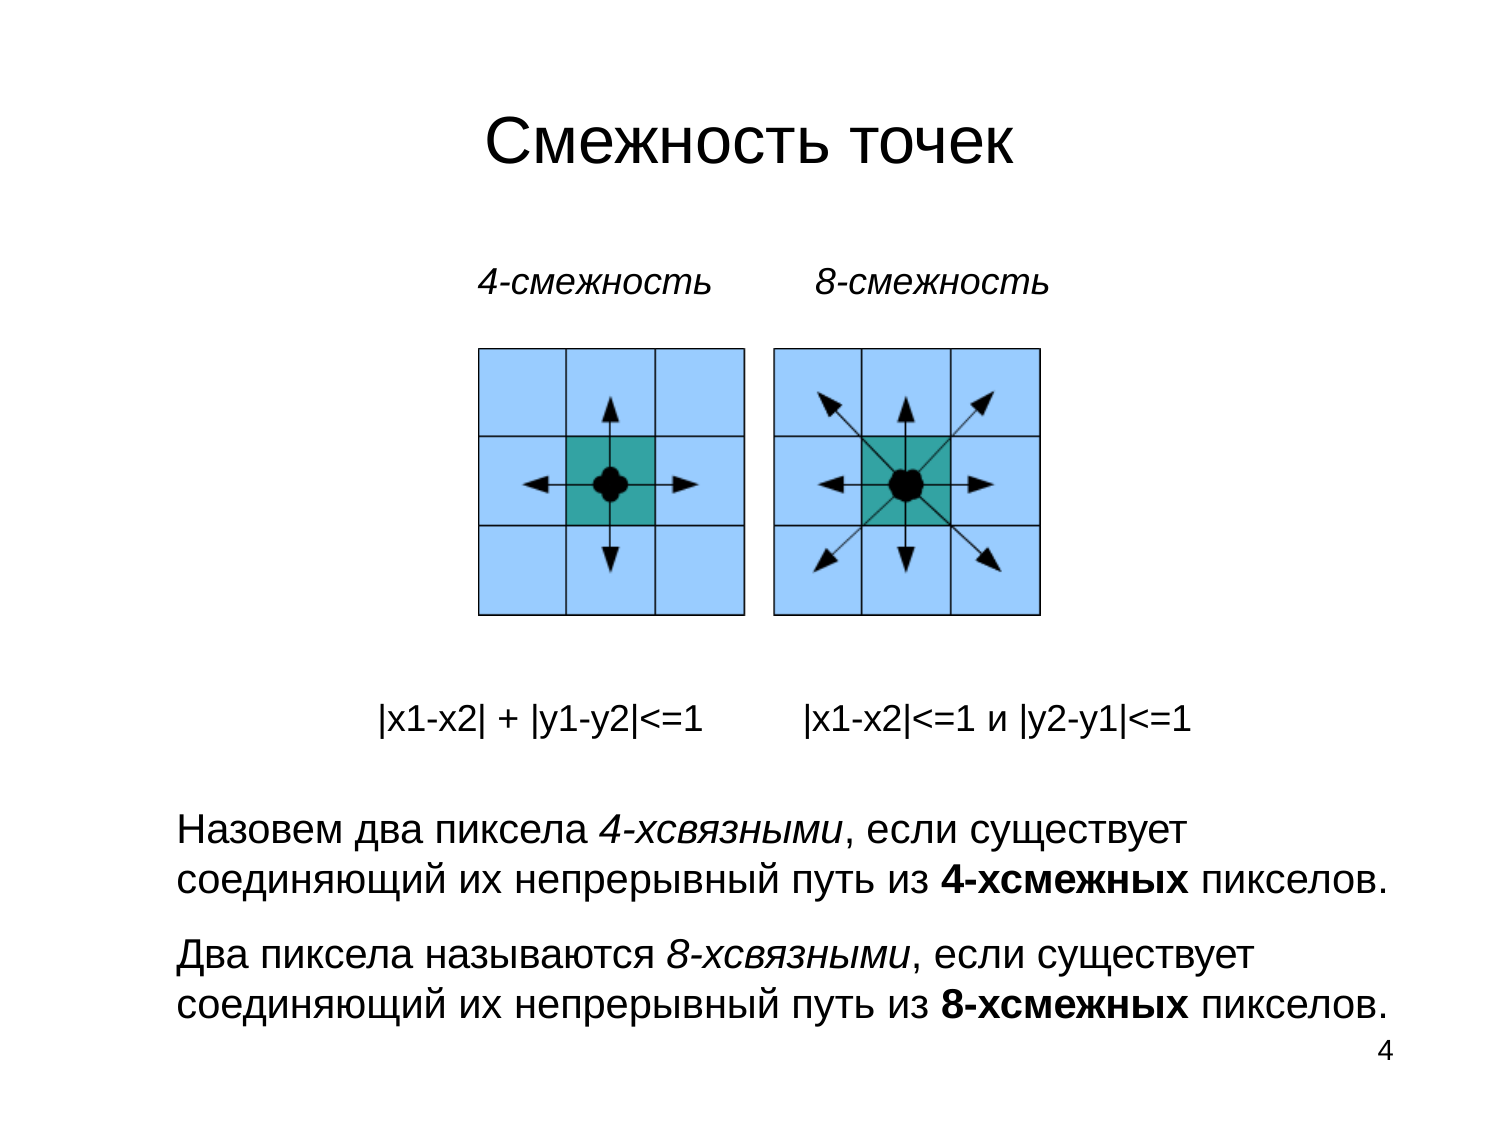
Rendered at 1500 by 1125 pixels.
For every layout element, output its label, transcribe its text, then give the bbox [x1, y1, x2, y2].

text_box |x1-x2| + |y1-y2|<=1 [375, 692, 708, 740]
picture [477, 348, 1041, 616]
text_box 8-смежность [813, 254, 1052, 302]
text_box |x1-x2|<=1 и |y2-y1|<=1 [800, 692, 1197, 740]
text_box 4-смежность [475, 254, 715, 302]
text_box Назовем два пиксела 4-хсвязными, если существует соединяющий их непрерывный путь из 4-хсмежных пикселов. Два пиксела называются 8-хсвязными, если существует соединяющий их непрерывный путь из 8-хсмежных пикселов. [174, 800, 1394, 1028]
title Смежность точек [482, 94, 1019, 285]
slide_number 4 [1371, 1031, 1417, 1125]
